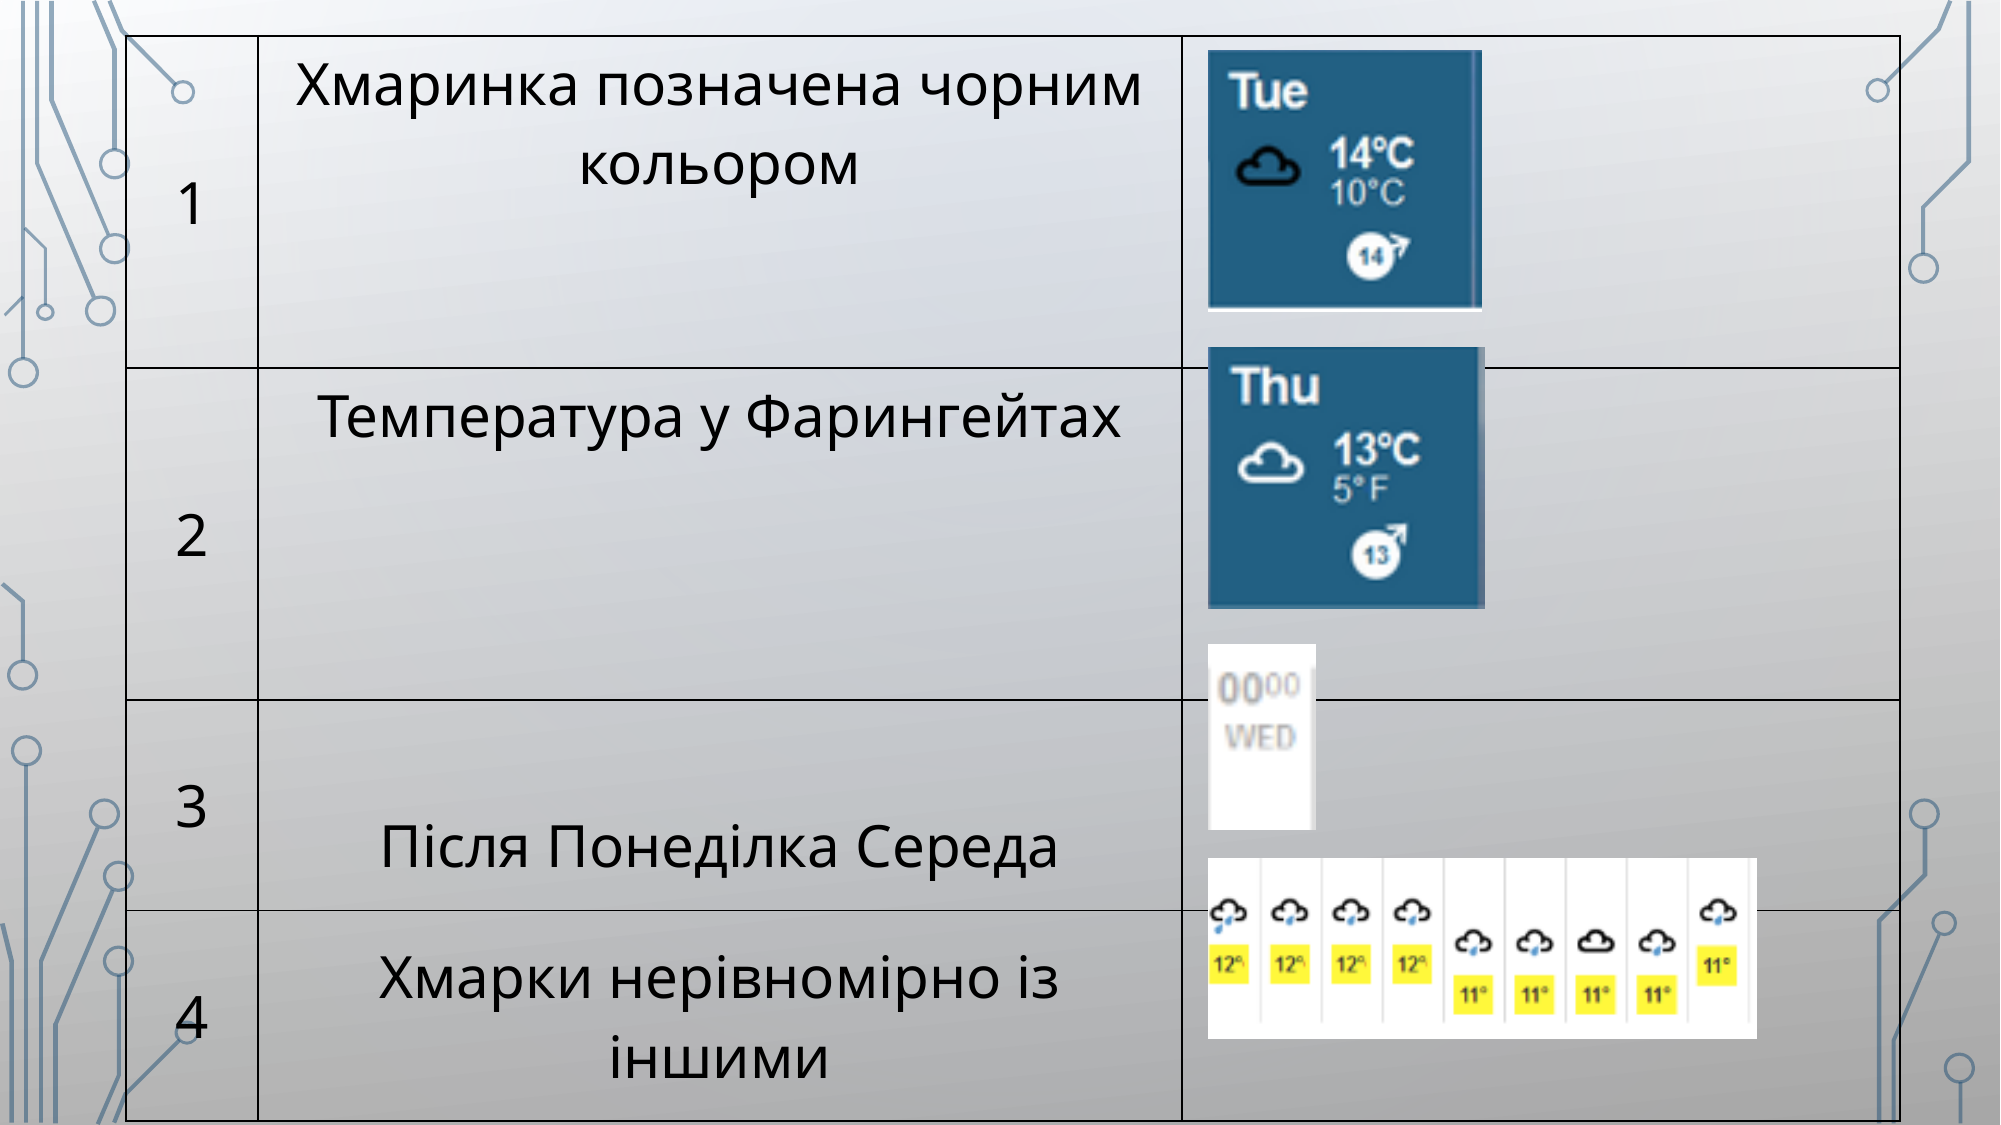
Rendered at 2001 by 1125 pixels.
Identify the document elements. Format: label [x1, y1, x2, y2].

picture [201, 0, 2000, 1125]
text_box [1863, 0, 1976, 1124]
text_box [0, 0, 201, 1125]
